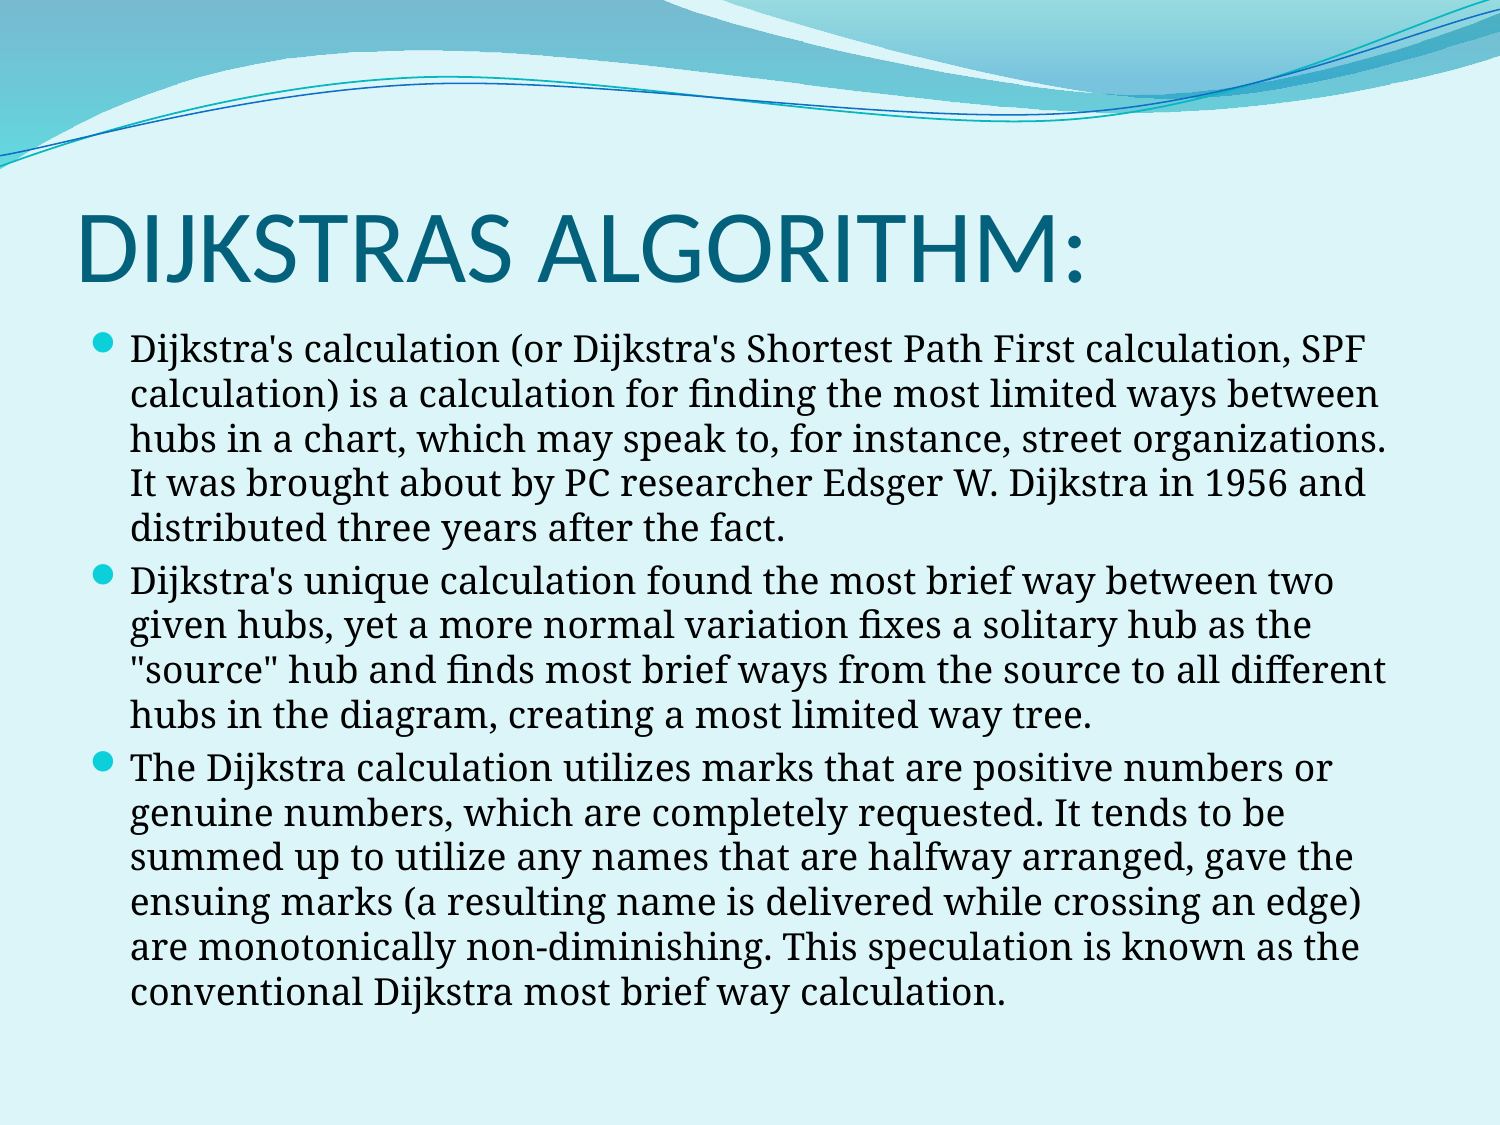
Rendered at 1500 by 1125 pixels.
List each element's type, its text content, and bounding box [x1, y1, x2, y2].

title DIJKSTRAS ALGORITHM: [75, 115, 1425, 303]
list Dijkstra's calculation (or Dijkstra's Shortest Path First calculation, SPF calculation) is a calculation for finding the most limited ways between hubs in a chart, which may speak to, for instance, street organizations. It was brought about by PC researcher Edsger W. Dijkstra in 1956 and distributed three years after the fact. Dijkstra's unique calculation found the most brief way between two given hubs, yet a more normal variation fixes a solitary hub as the "source" hub and finds most brief ways from the source to all different hubs in the diagram, creating a most limited way tree. The Dijkstra calculation utilizes marks that are positive numbers or genuine numbers, which are completely requested. It tends to be summed up to utilize any names that are halfway arranged, gave the ensuing marks (a resulting name is delivered while crossing an edge) are monotonically non-diminishing. This speculation is known as the conventional Dijkstra most brief way calculation. [75, 317, 1425, 1038]
